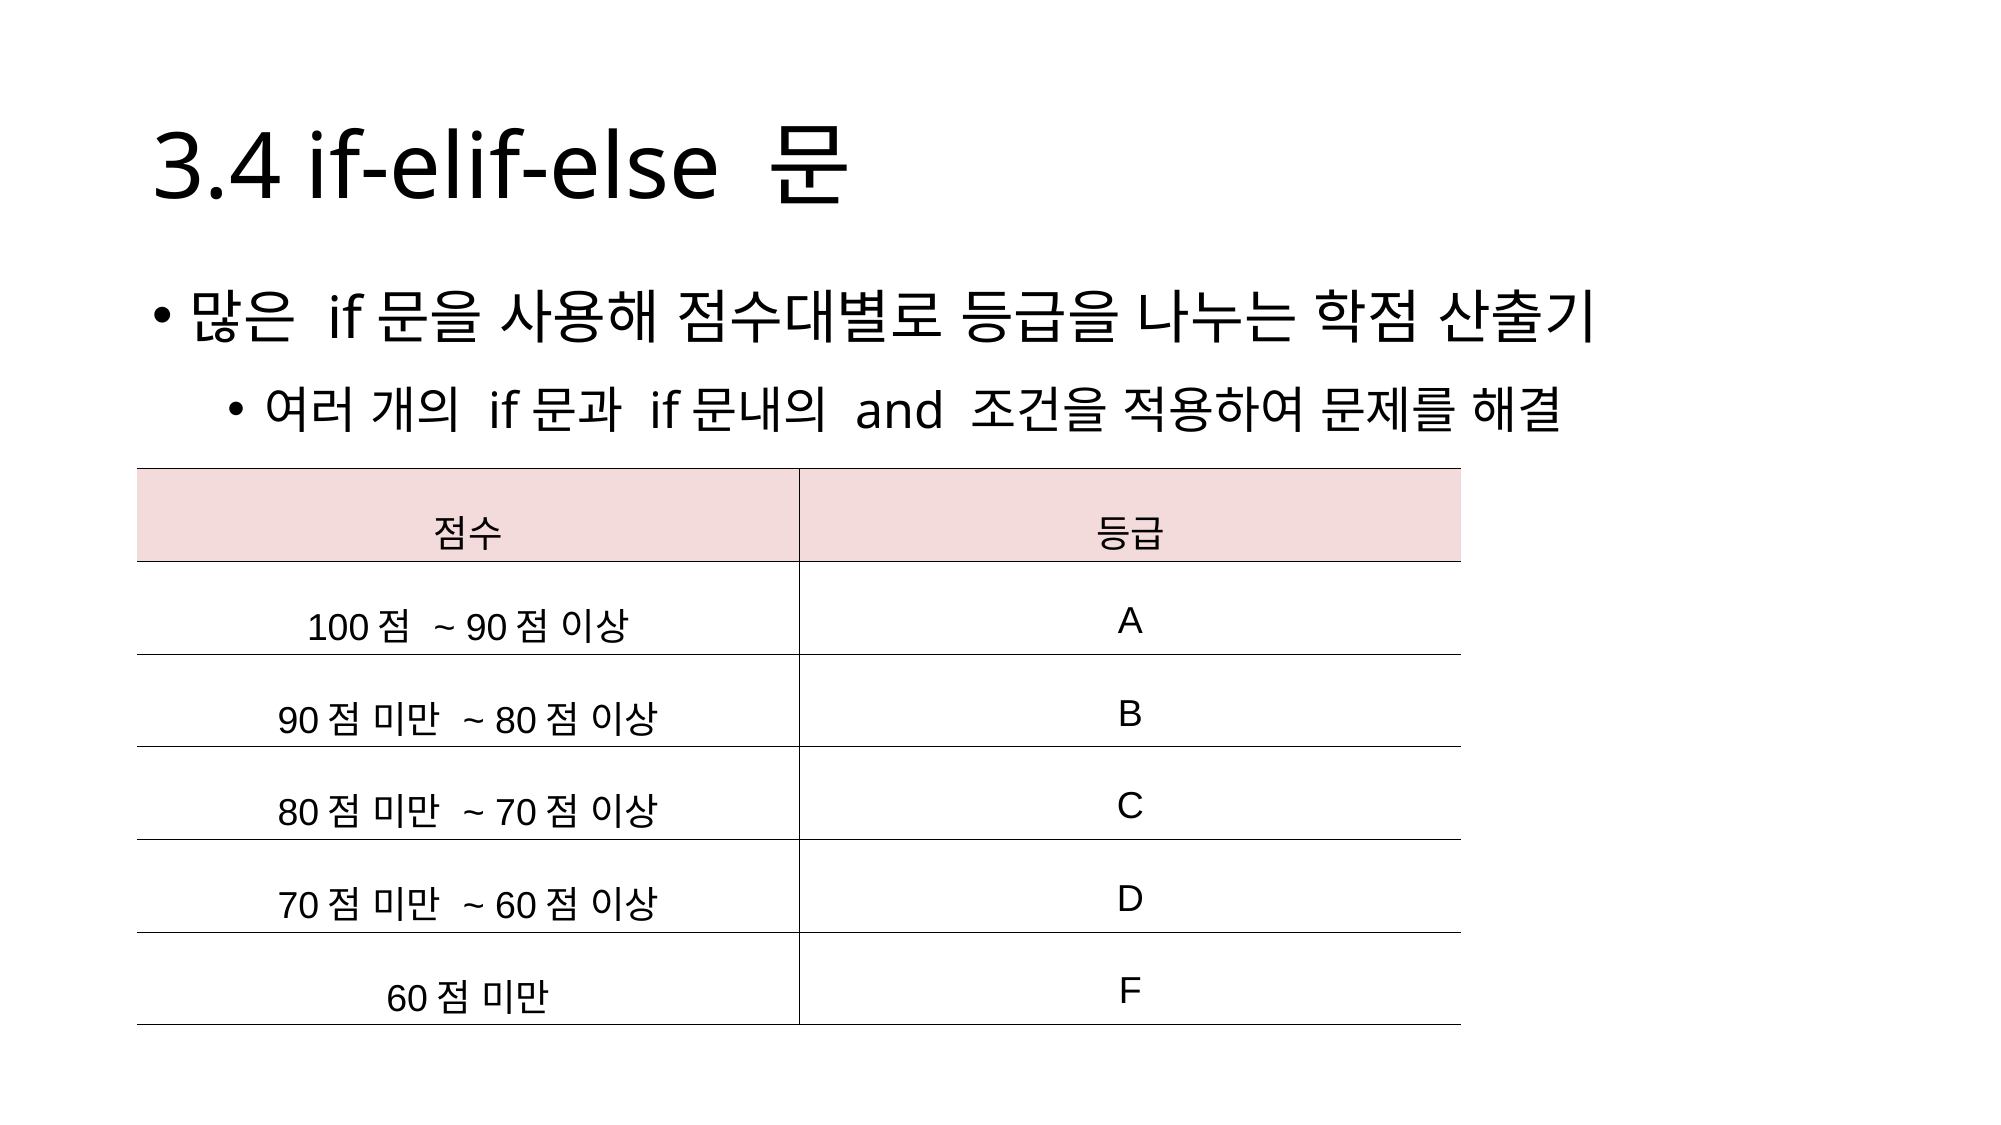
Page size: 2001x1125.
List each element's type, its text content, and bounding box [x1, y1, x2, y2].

title 3.4 if-elif-else 문 [137, 59, 1863, 251]
table_cell D [800, 840, 1461, 932]
table_cell B [800, 655, 1461, 746]
table_cell 100점 ~ 90점 이상 [137, 562, 799, 654]
table_cell 60점 미만 [137, 933, 799, 1024]
table_cell 80점 미만 ~ 70점 이상 [137, 747, 799, 839]
table_header 점수 [137, 469, 799, 561]
table_cell F [800, 933, 1461, 1024]
table_cell 70점 미만 ~ 60점 이상 [137, 840, 799, 932]
list 많은 if문을 사용해 점수대별로 등급을 나누는 학점 산출기 여러 개의 if문과 if문내의 and 조건을 적용하여 문제를 해결 [137, 251, 1863, 966]
table_cell A [800, 562, 1461, 654]
table_cell 90점 미만 ~ 80점 이상 [137, 655, 799, 746]
table_header 등급 [800, 469, 1461, 561]
table_cell C [800, 747, 1461, 839]
